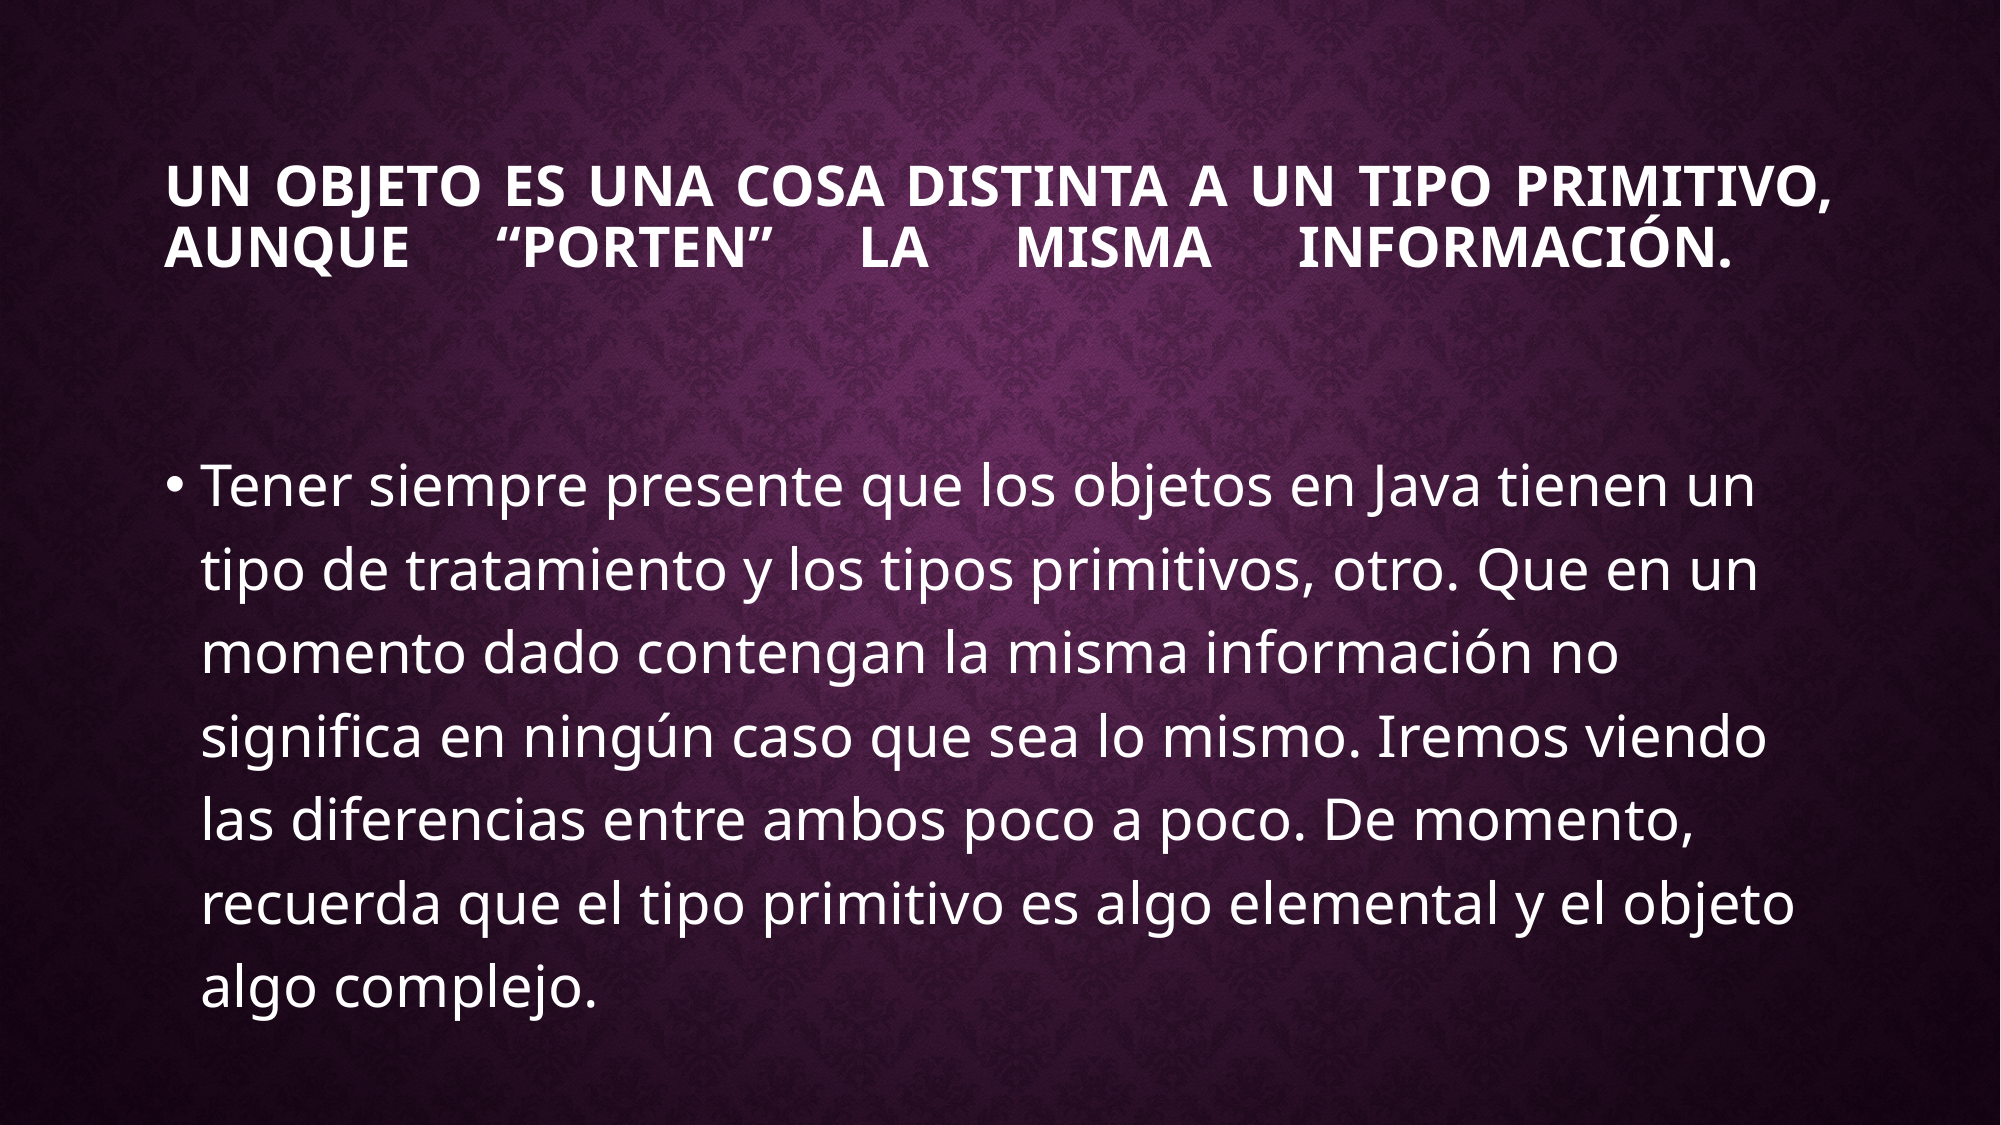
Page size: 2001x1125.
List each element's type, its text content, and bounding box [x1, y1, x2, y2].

title Un objeto es una cosa distinta a un tipo primitivo, aunque “porten” la misma información. [149, 141, 1849, 360]
list Tener siempre presente que los objetos en Java tienen un tipo de tratamiento y los tipos primitivos, otro. Que en un momento dado contengan la misma información no significa en ningún caso que sea lo mismo. Iremos viendo las diferencias entre ambos poco a poco. De momento, recuerda que el tipo primitivo es algo elemental y el objeto algo complejo. [149, 427, 1849, 1034]
